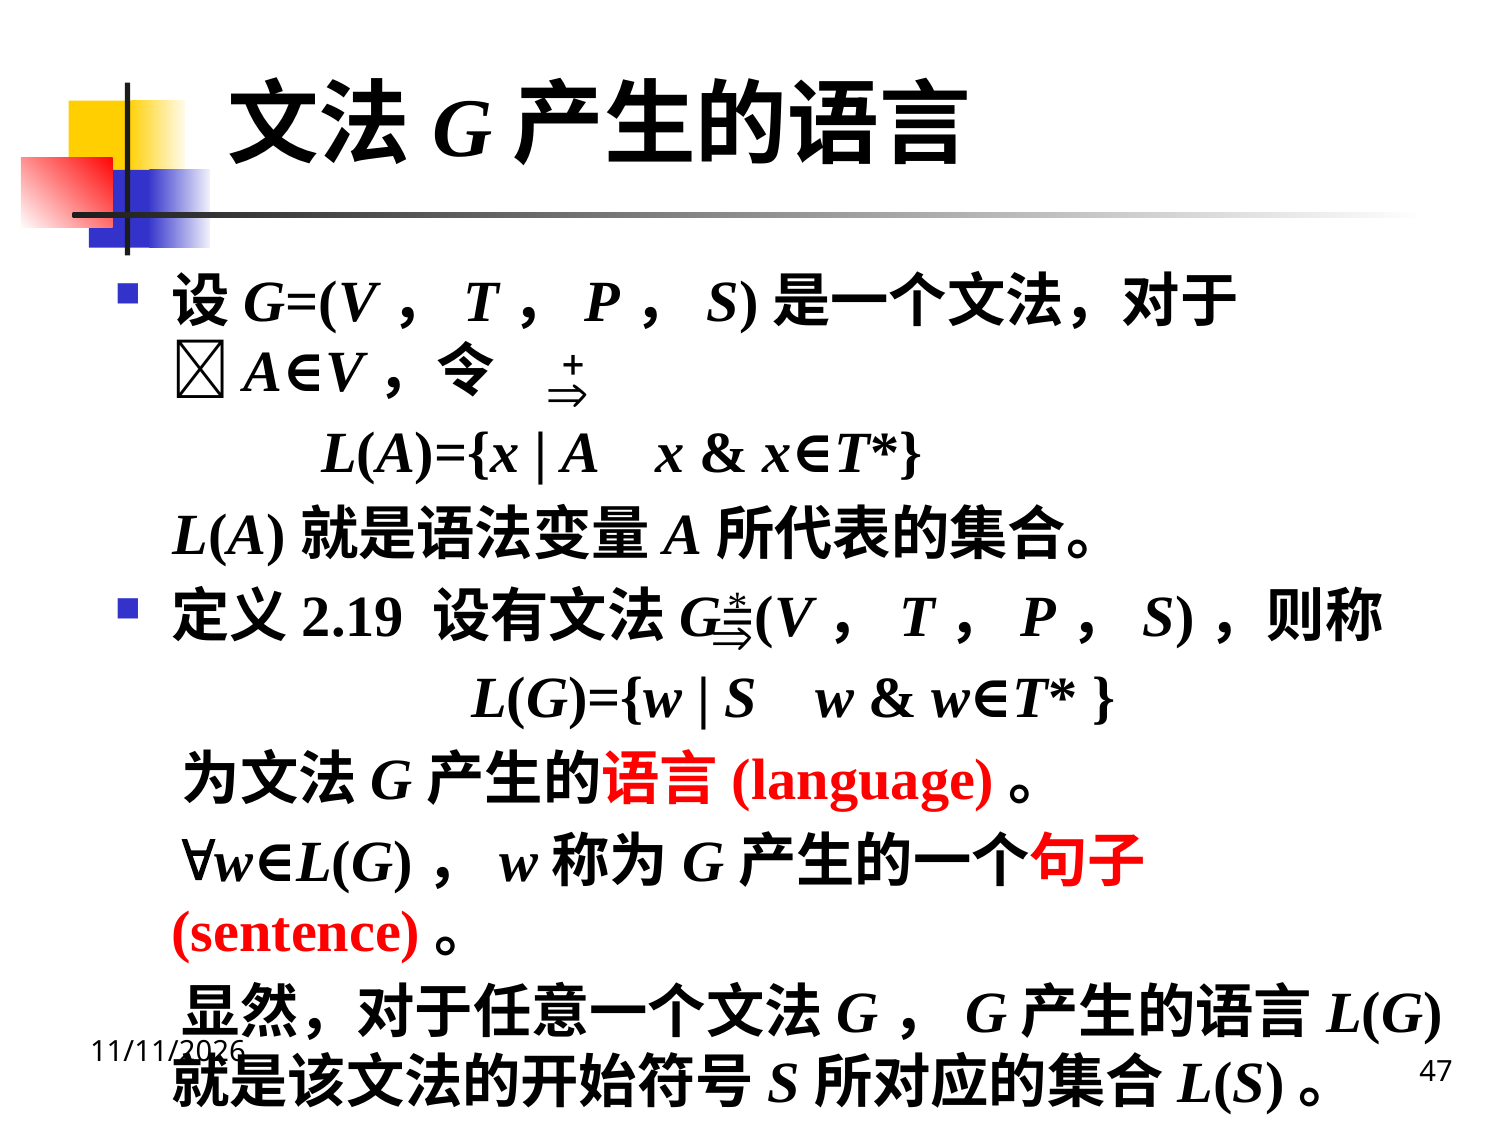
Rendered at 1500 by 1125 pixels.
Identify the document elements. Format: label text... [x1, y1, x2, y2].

slide_number 47 [1155, 1024, 1468, 1100]
title 文法G产生的语言 [212, 42, 1447, 198]
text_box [540, 344, 606, 423]
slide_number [75, 1024, 425, 1103]
list 设G=(V，T，P，S)是一个文法，对于A∈V，令 L(A)={x | A x & x∈T*} L(A)就是语法变量A所代表的集合。 定义2.19 设有文法G=(V，T，P，S)，则称 L(G)={w | S w & w∈T* } 为文法G产生的语言(language)。 w∈L(G)，w称为G产生的一个句子(sentence)。 显然，对于任意一个文法G，G产生的语言L(G)就是该文法的开始符号S所对应的集合L(S)。 [99, 543, 1459, 1000]
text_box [704, 580, 771, 667]
list 设G=(V，T，P，S)是一个文法，对于A∈V，令 L(A)={x | A x & x∈T*} L(A)就是语法变量A所代表的集合。 定义2.19 设有文法G=(V，T，P，S)，则称 L(G)={w | S w & w∈T* } 为文法G产生的语言(language)。 w∈L(G)，w称为G产生的一个句子(sentence)。 显然，对于任意一个文法G，G产生的语言L(G)就是该文法的开始符号S所对应的集合L(S)。 [99, 255, 1459, 542]
